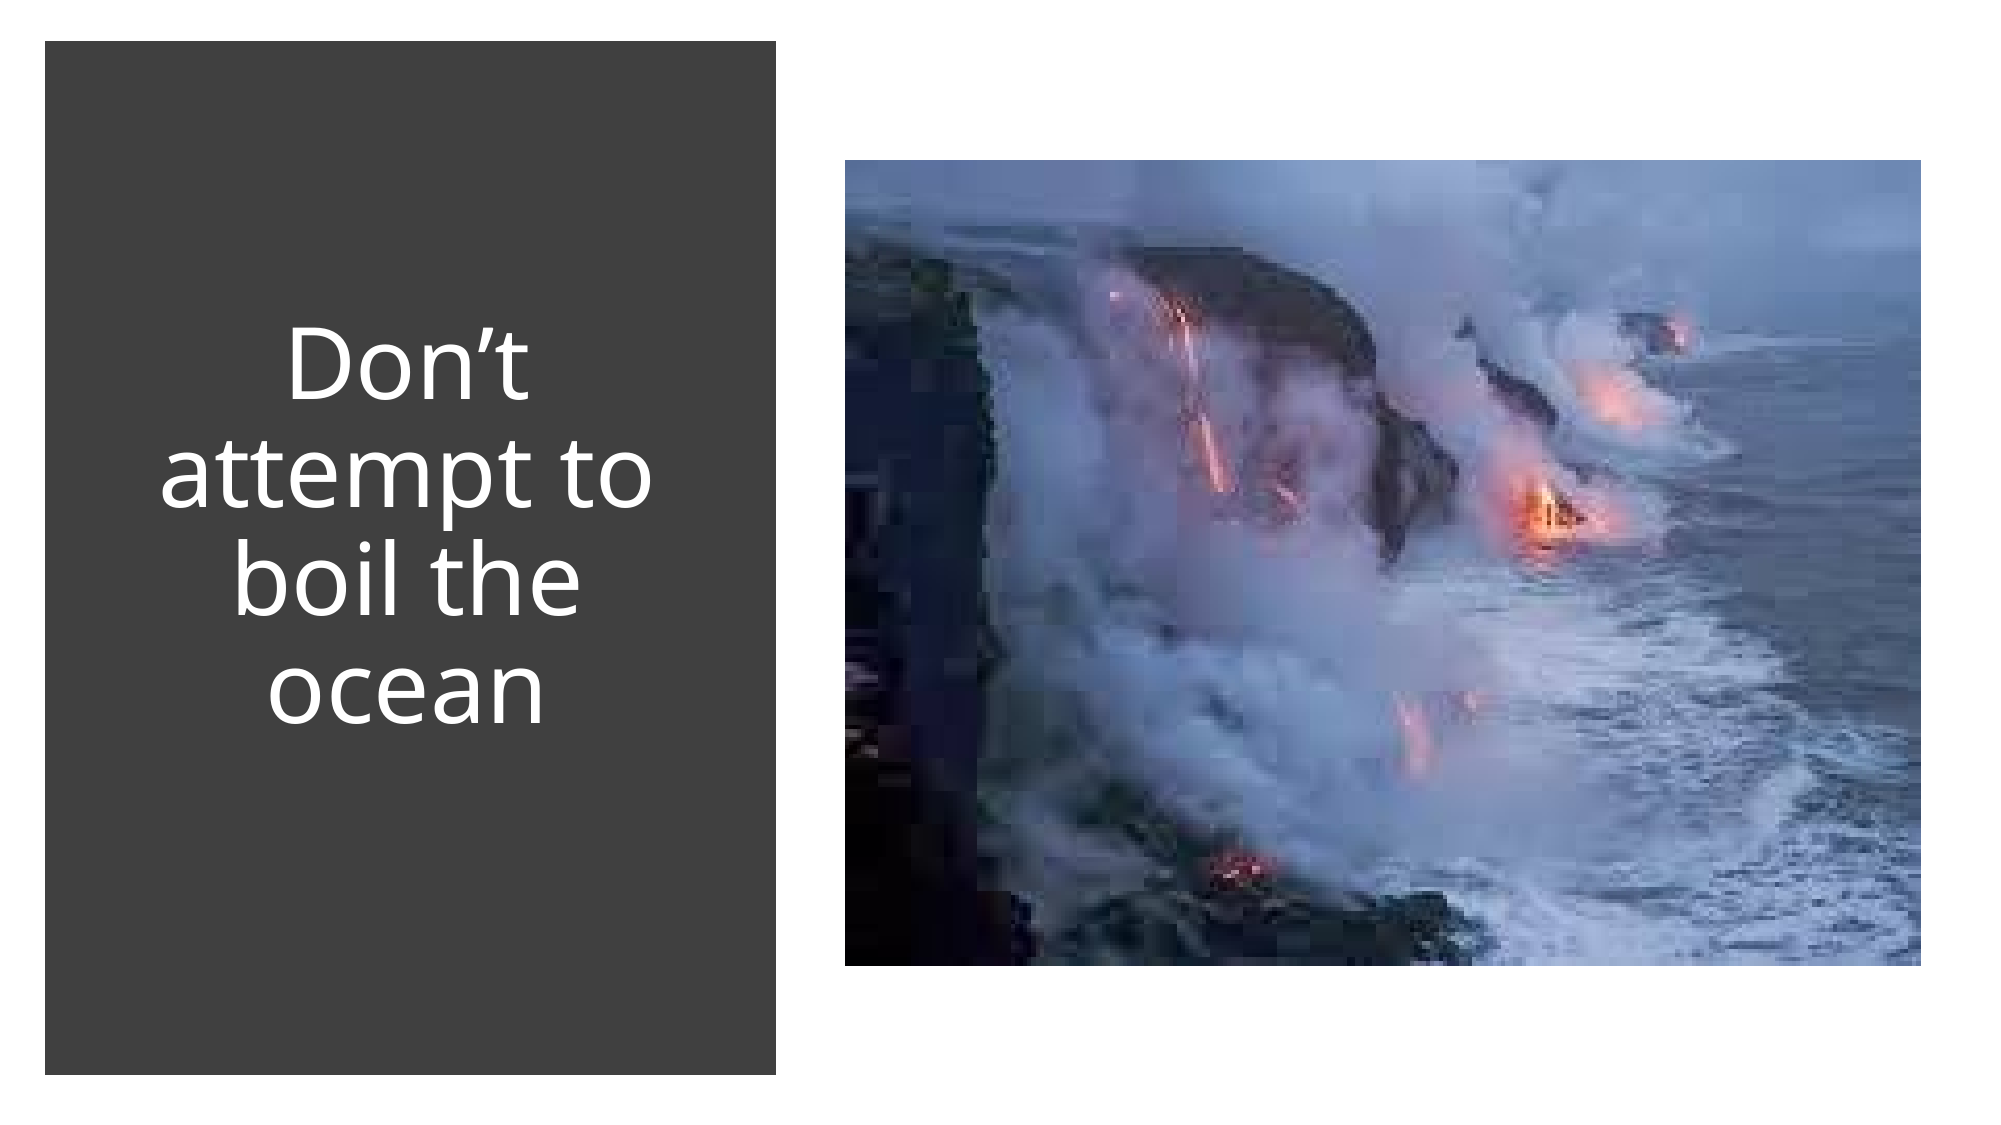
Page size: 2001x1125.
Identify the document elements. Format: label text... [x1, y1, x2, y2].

text_box [54, 50, 767, 1066]
title Don’t attempt to boil the ocean [121, 121, 693, 936]
picture [845, 160, 1921, 966]
